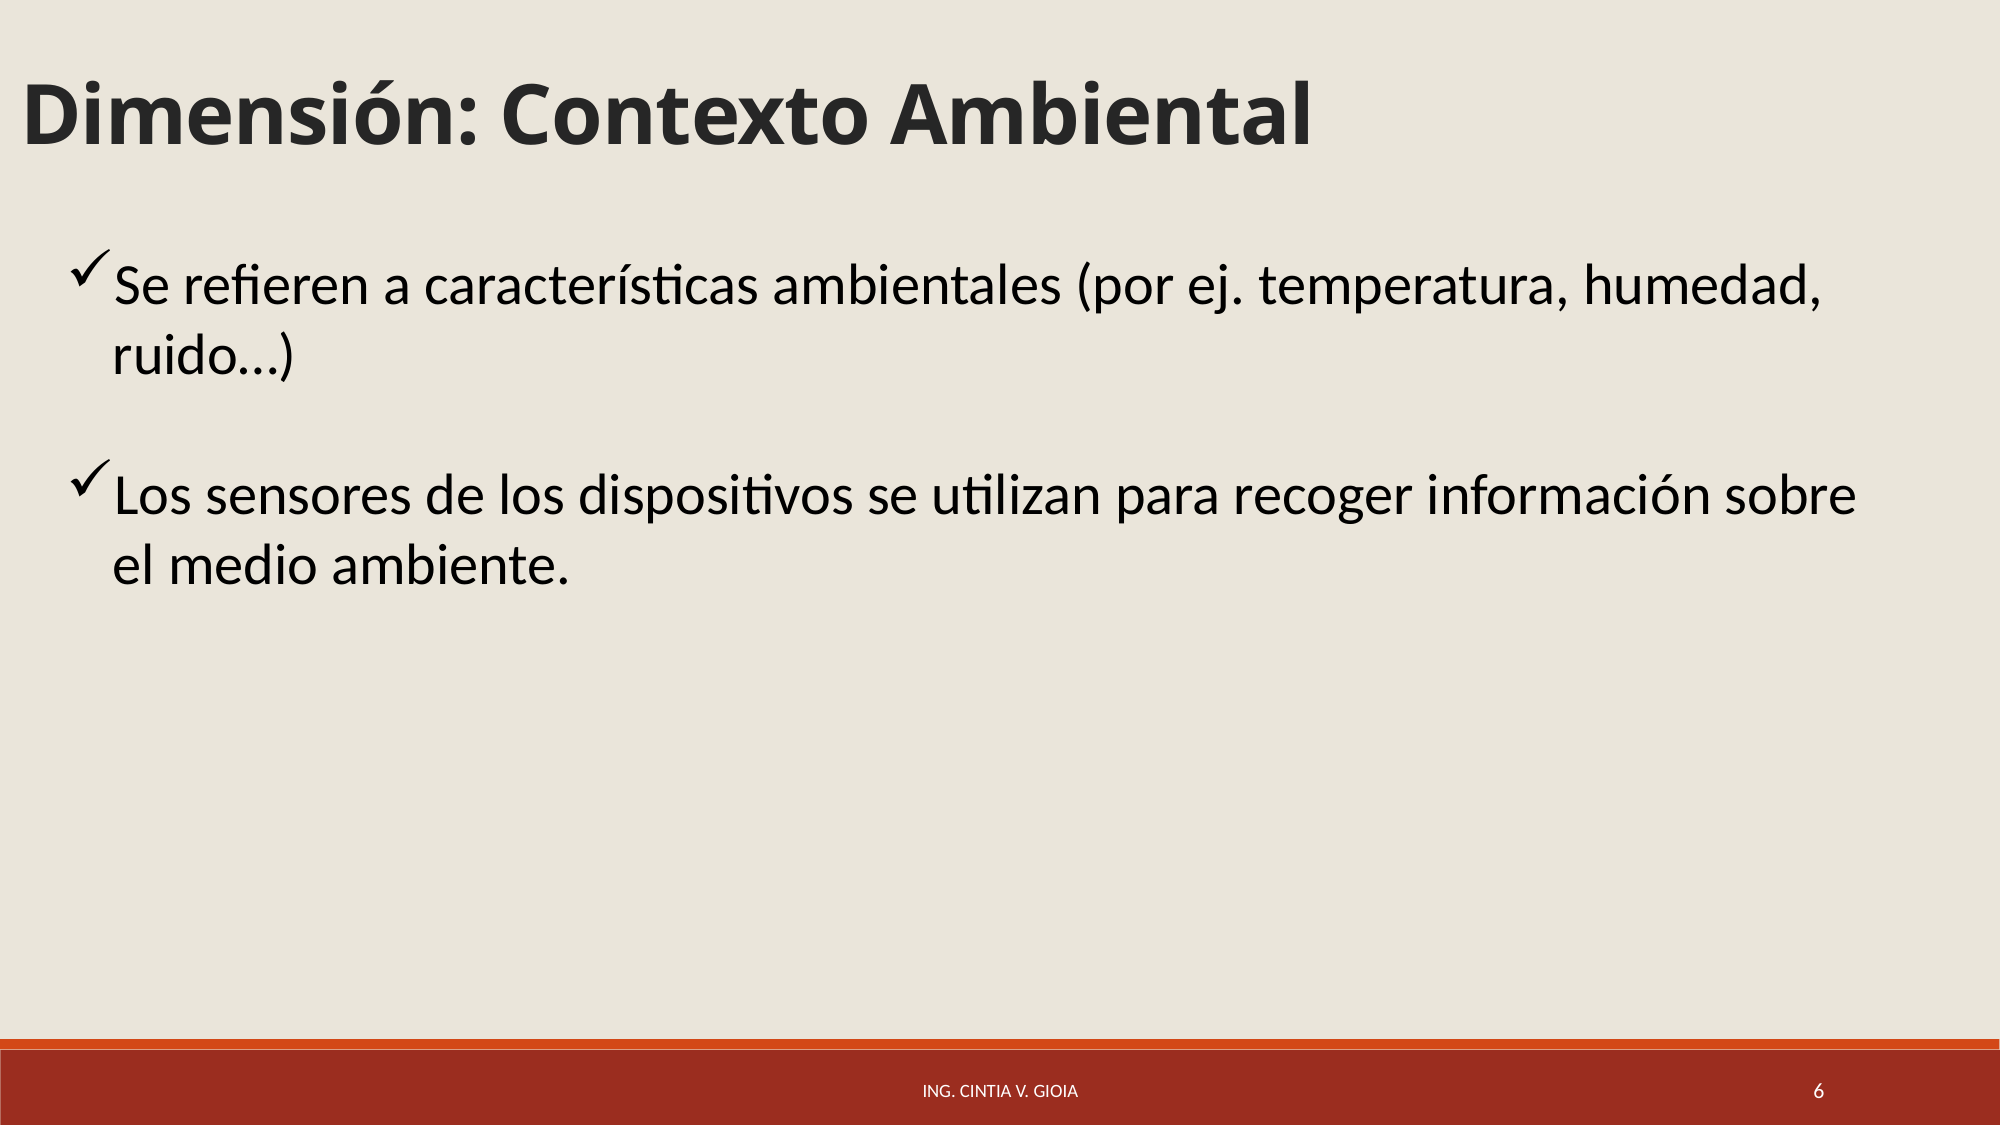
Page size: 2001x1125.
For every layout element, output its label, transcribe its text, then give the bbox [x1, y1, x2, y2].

slide_number 6 [1624, 1059, 1840, 1120]
text_box Se refieren a características ambientales (por ej. temperatura, humedad, ruido…) Los sensores de los dispositivos se utilizan para recoger información sobre el medio ambiente. [51, 193, 1900, 649]
text_box Dimensión: Contexto Ambiental [5, 16, 1861, 169]
footer Ing. Cintia V. Gioia [604, 1059, 1396, 1120]
